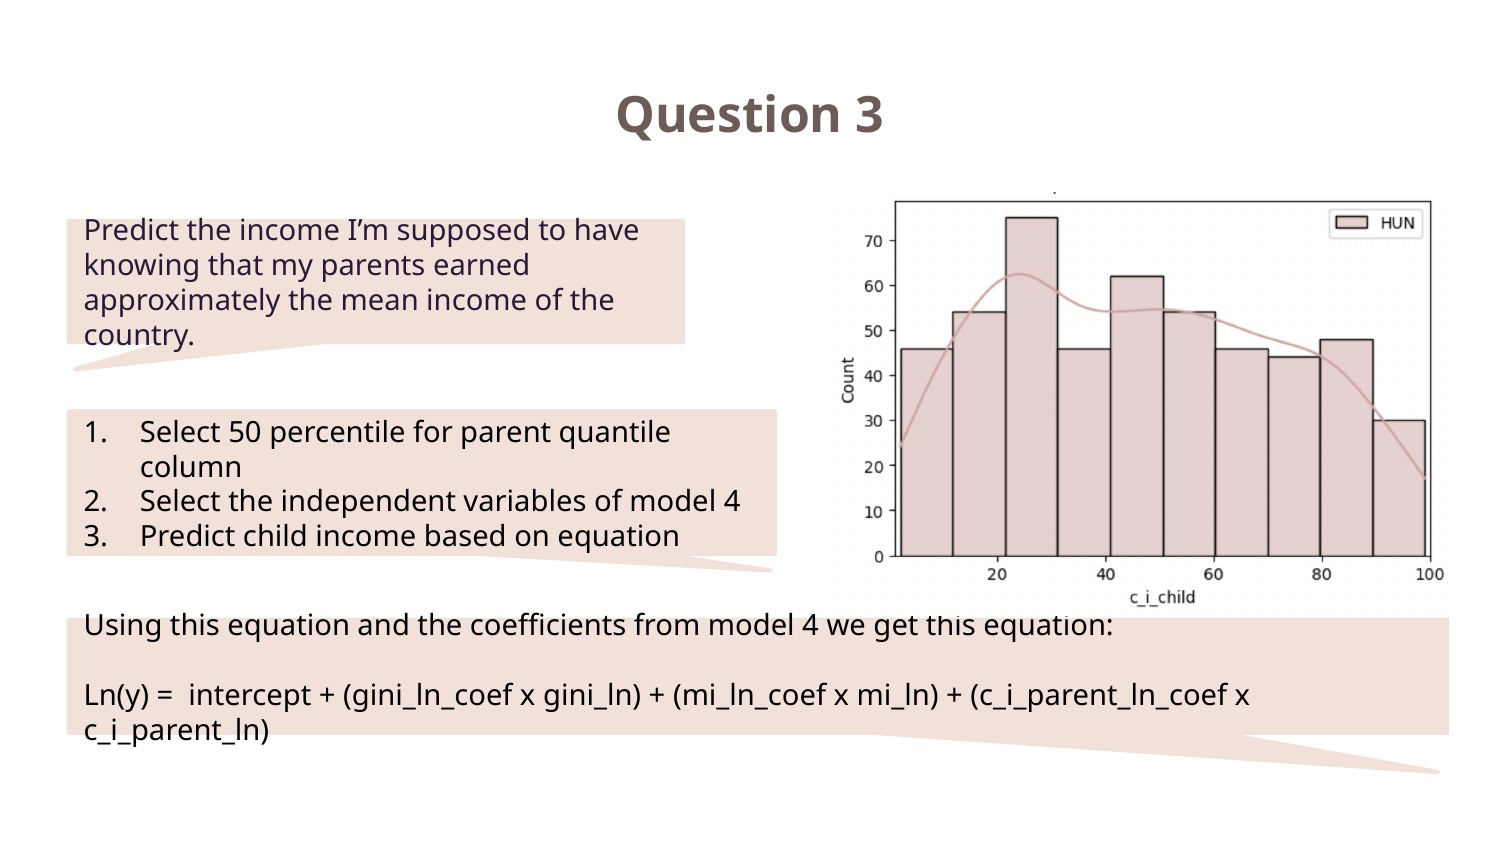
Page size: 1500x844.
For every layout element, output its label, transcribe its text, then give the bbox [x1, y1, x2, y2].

text_box Question 3 [74, 67, 1425, 162]
text_box Using this equation and the coefficients from model 4 we get this equation: Ln(y) = intercept + (gini_ln_coef x gini_ln) + (mi_ln_coef x mi_ln) + (c_i_parent_ln_coef x c_i_parent_ln) [66, 617, 1450, 775]
text_box Select 50 percentile for parent quantile column Select the independent variables of model 4 Predict child income based on equation [66, 409, 778, 573]
picture [816, 191, 1448, 616]
text_box Predict the income I’m supposed to have knowing that my parents earned approximately the mean income of the country. [66, 219, 686, 372]
